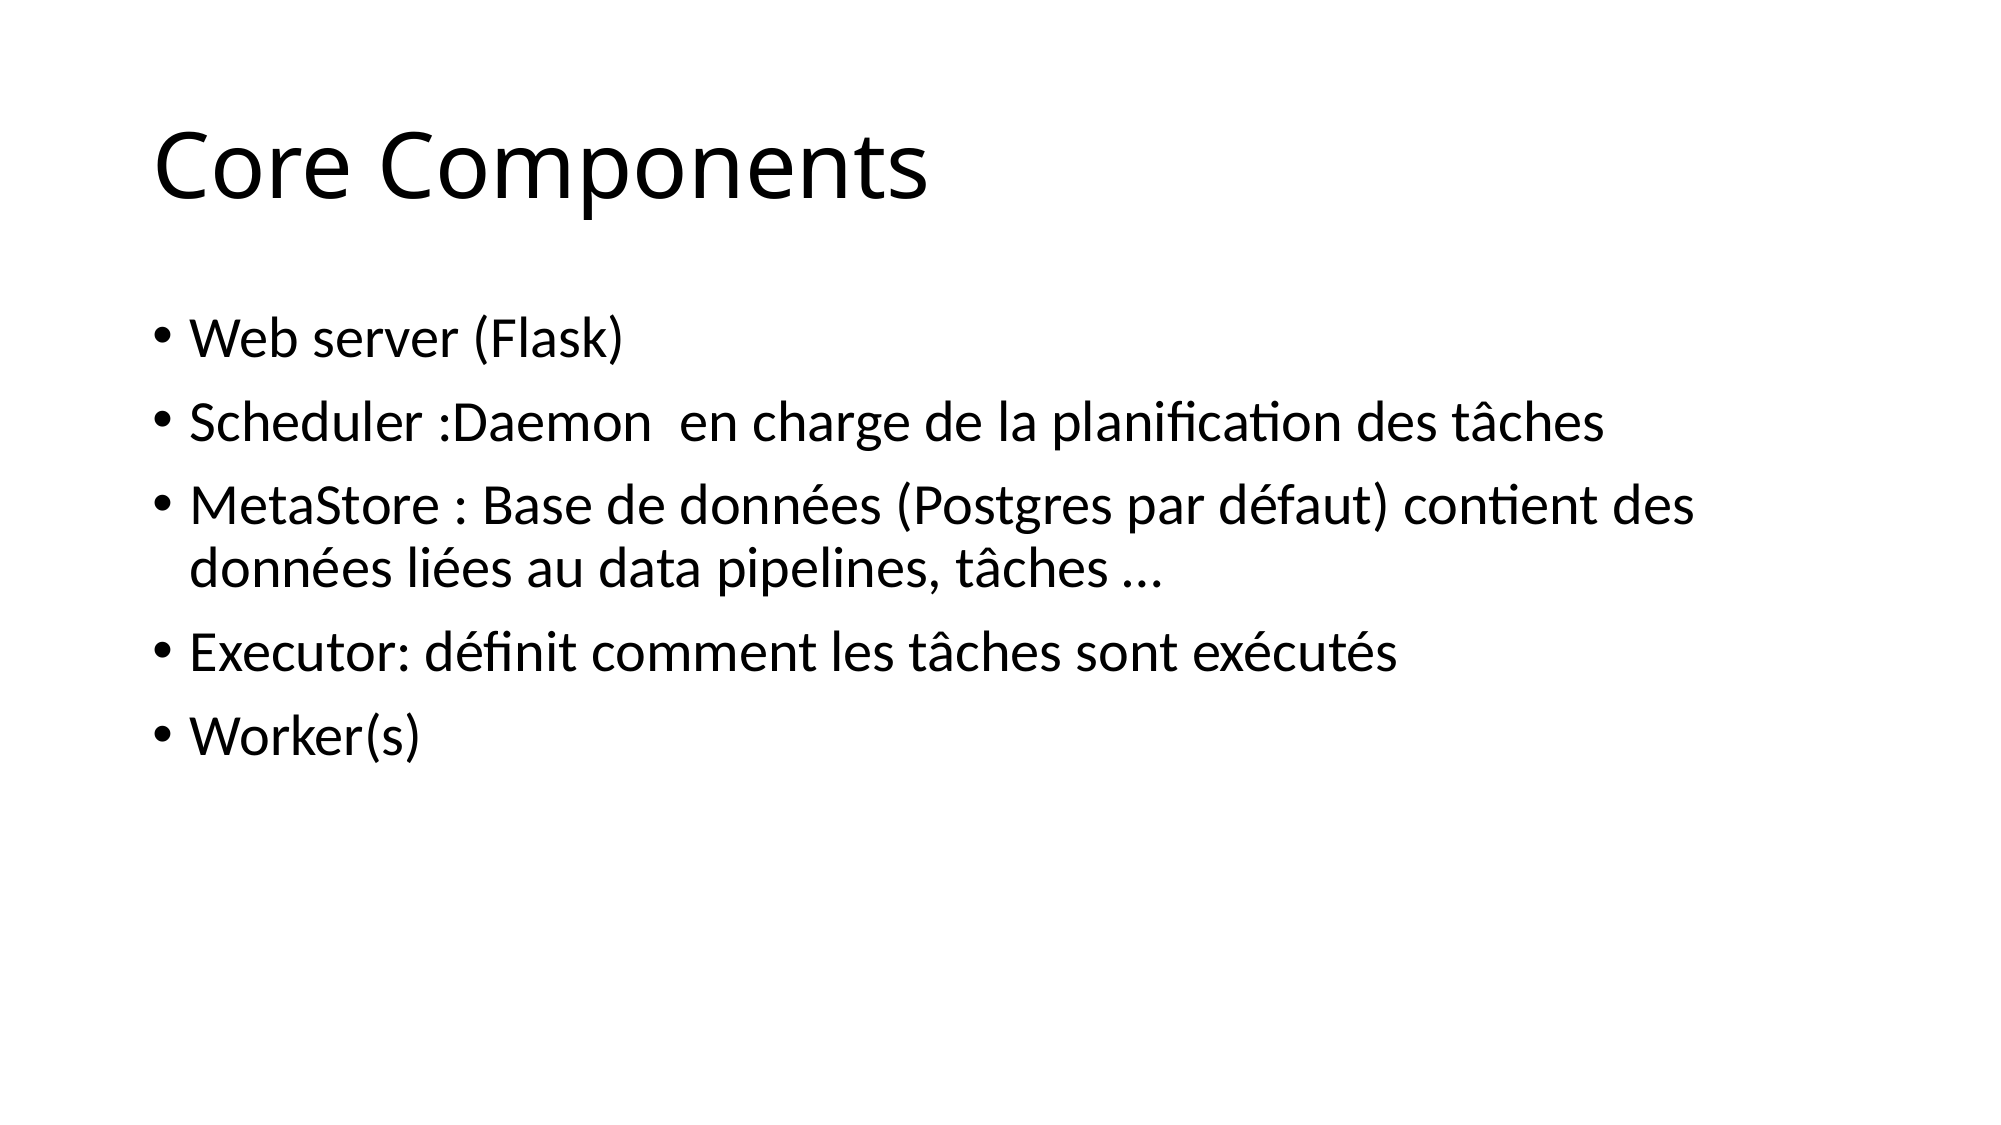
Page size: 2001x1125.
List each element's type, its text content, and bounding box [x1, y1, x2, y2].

title Core Components [137, 59, 1863, 278]
list Web server (Flask) Scheduler :Daemon en charge de la planification des tâches MetaStore : Base de données (Postgres par défaut) contient des données liées au data pipelines, tâches … Executor: définit comment les tâches sont exécutés Worker(s) [137, 299, 1863, 1014]
